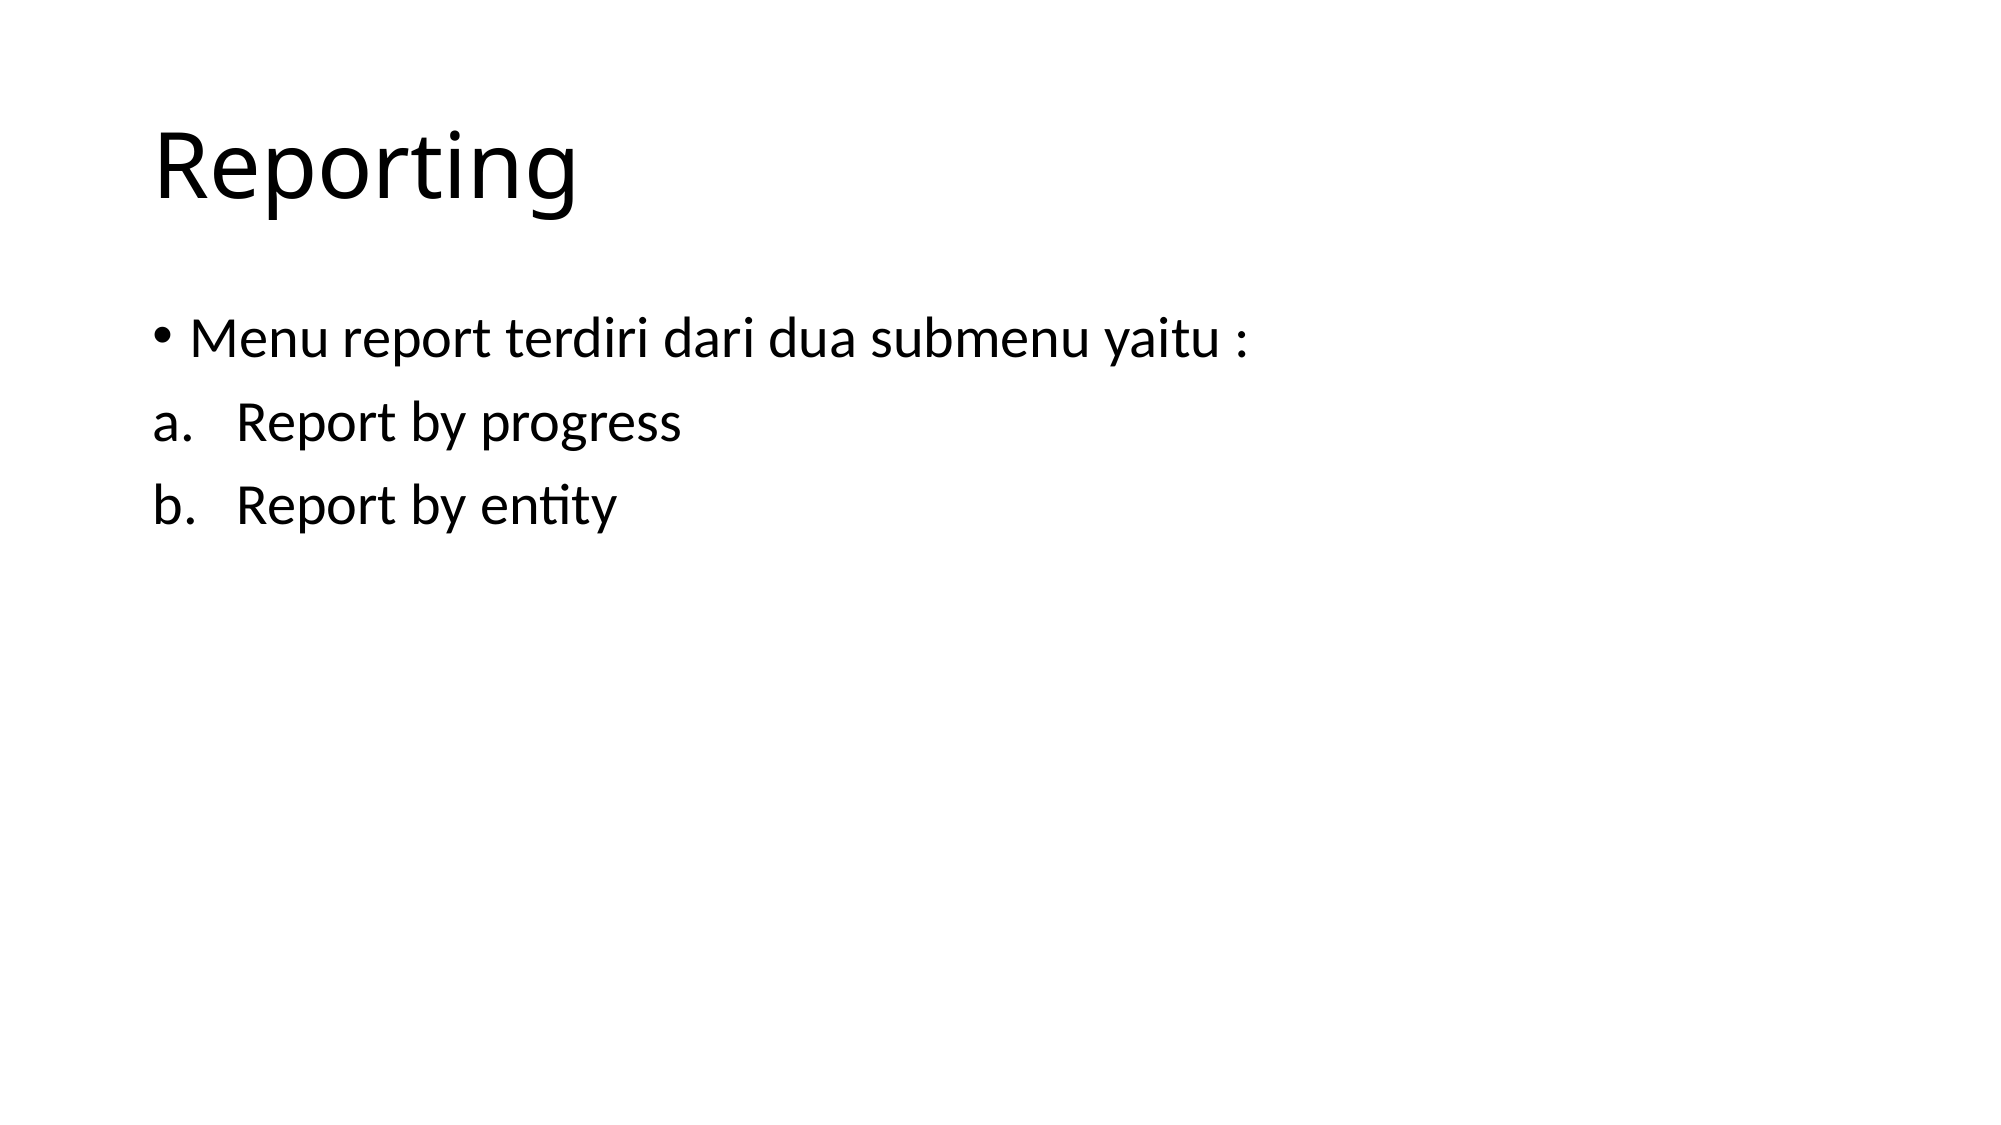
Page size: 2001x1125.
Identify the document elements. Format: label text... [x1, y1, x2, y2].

list Menu report terdiri dari dua submenu yaitu : Report by progress Report by entity [137, 299, 1863, 1014]
title Reporting [137, 59, 1863, 278]
